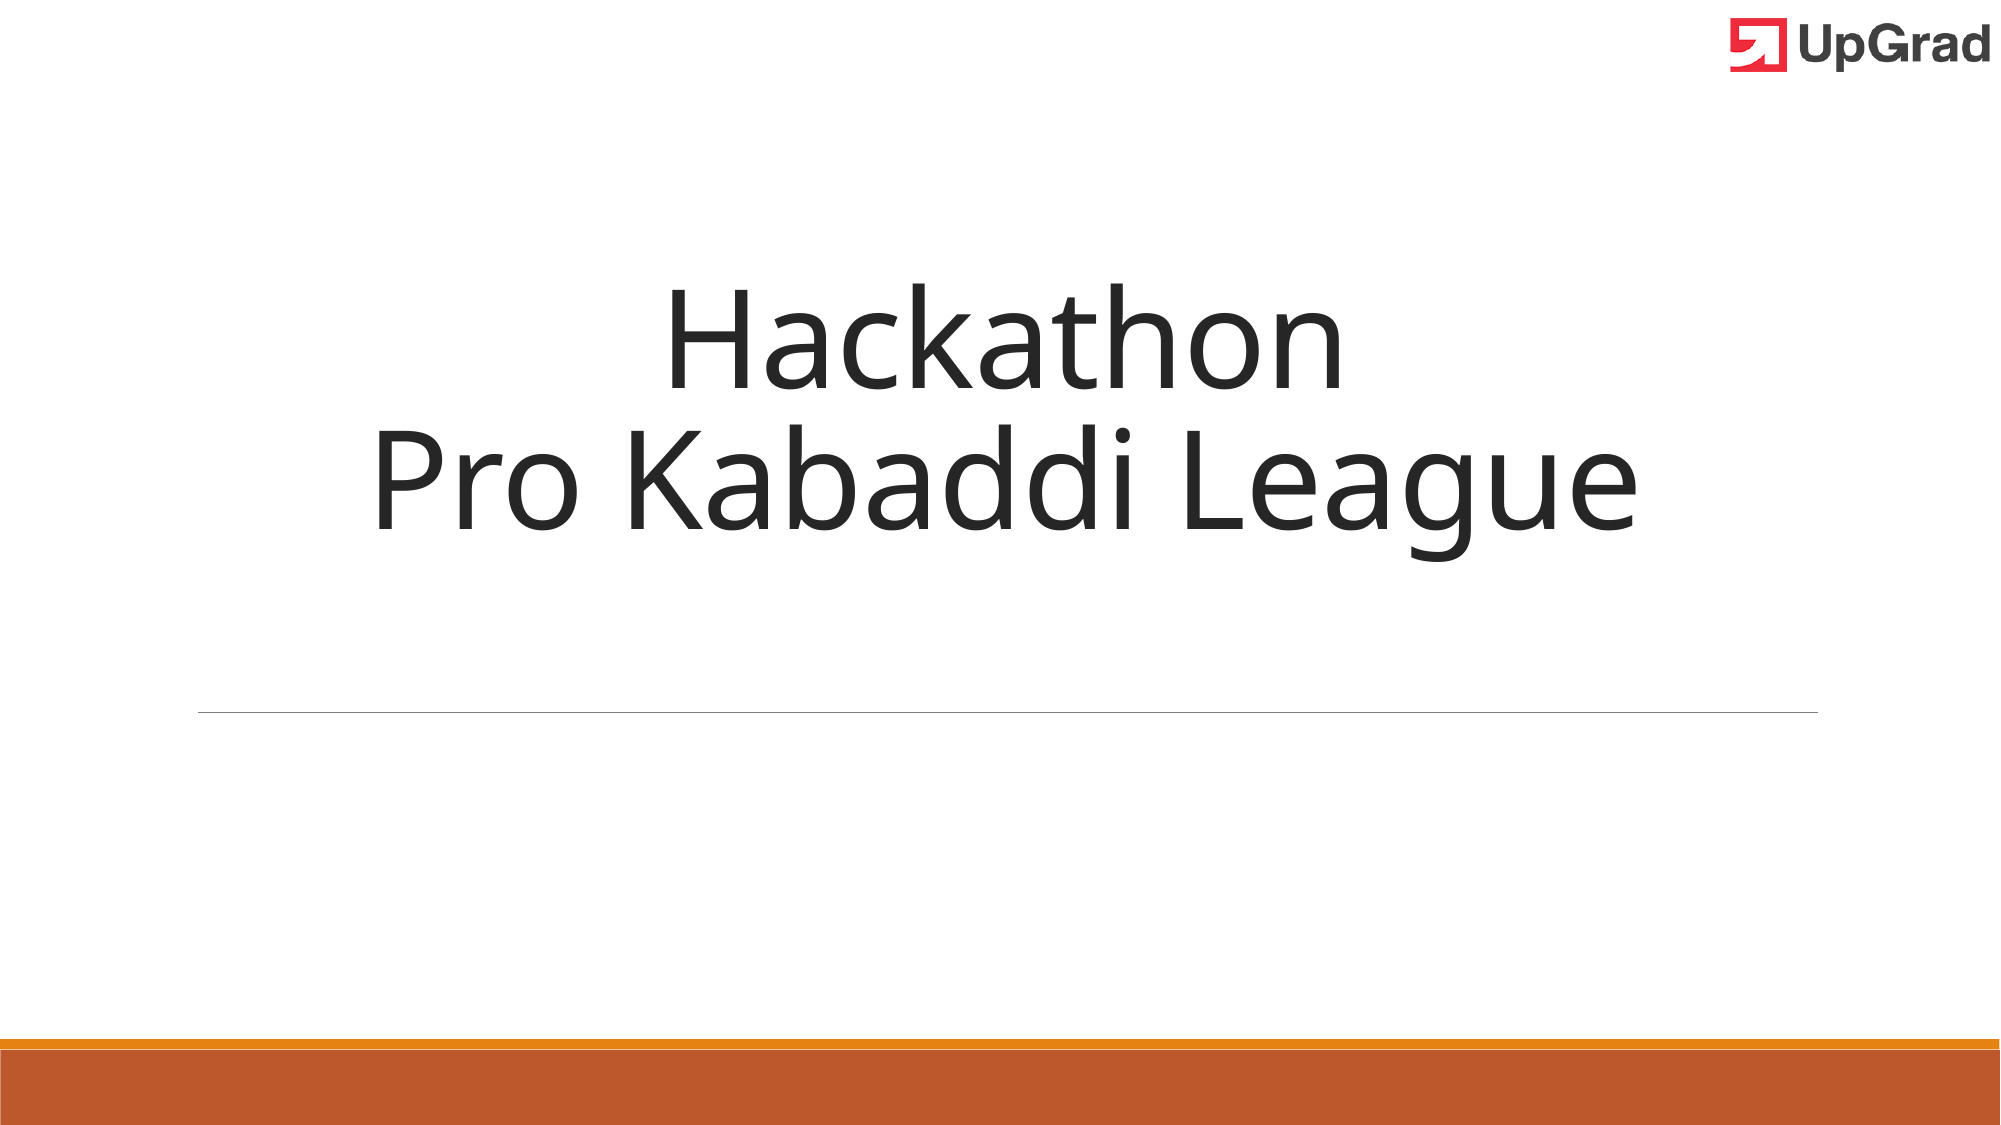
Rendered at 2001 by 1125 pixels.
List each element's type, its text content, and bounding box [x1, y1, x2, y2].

picture [1716, 0, 2000, 89]
title Hackathon Pro Kabaddi League [180, 124, 1830, 710]
